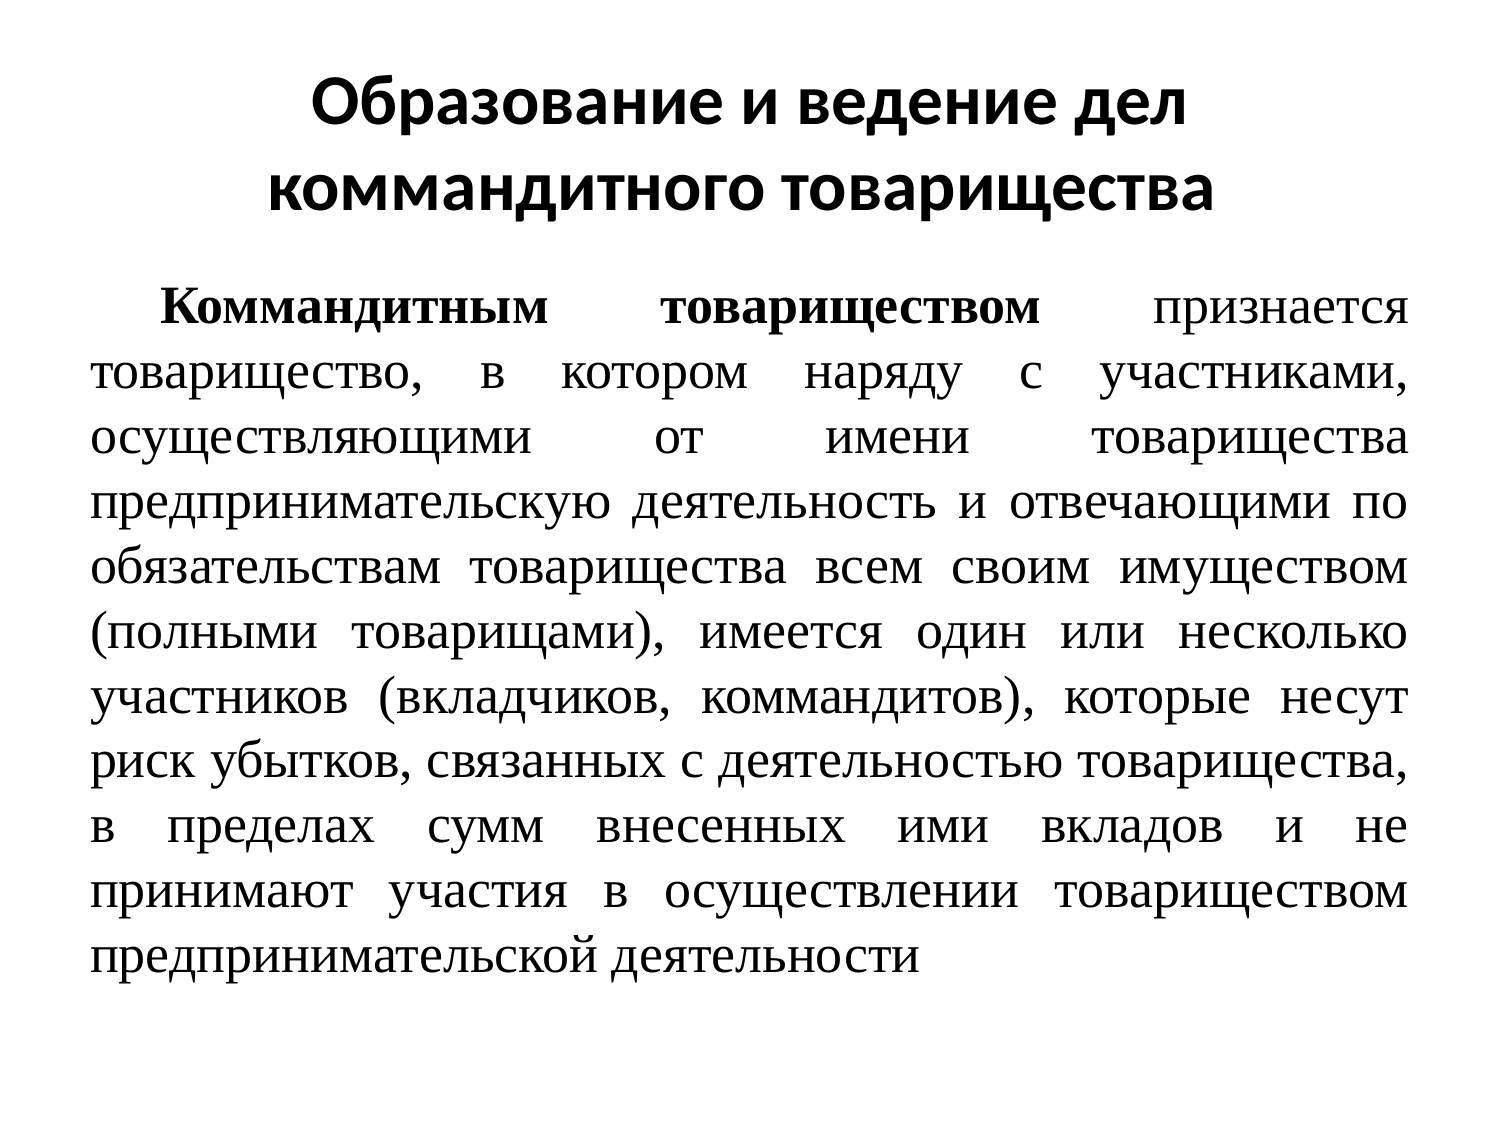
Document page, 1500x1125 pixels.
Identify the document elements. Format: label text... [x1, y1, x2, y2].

list Коммандитным товариществом признается товарищество, в котором наряду с участниками, осуществляющими от имени товарищества предпринимательскую деятельность и отвечающими по обязательствам товарищества всем своим имуществом (полными товарищами), имеется один или несколько участников (вкладчиков, коммандитов), которые несут риск убытков, связанных с деятельностью товарищества, в пределах сумм внесенных ими вкладов и не принимают участия в осуществлении товариществом предпринимательской деятельности [75, 262, 1425, 1005]
title Образование и ведение дел коммандитного товарищества [75, 45, 1425, 233]
